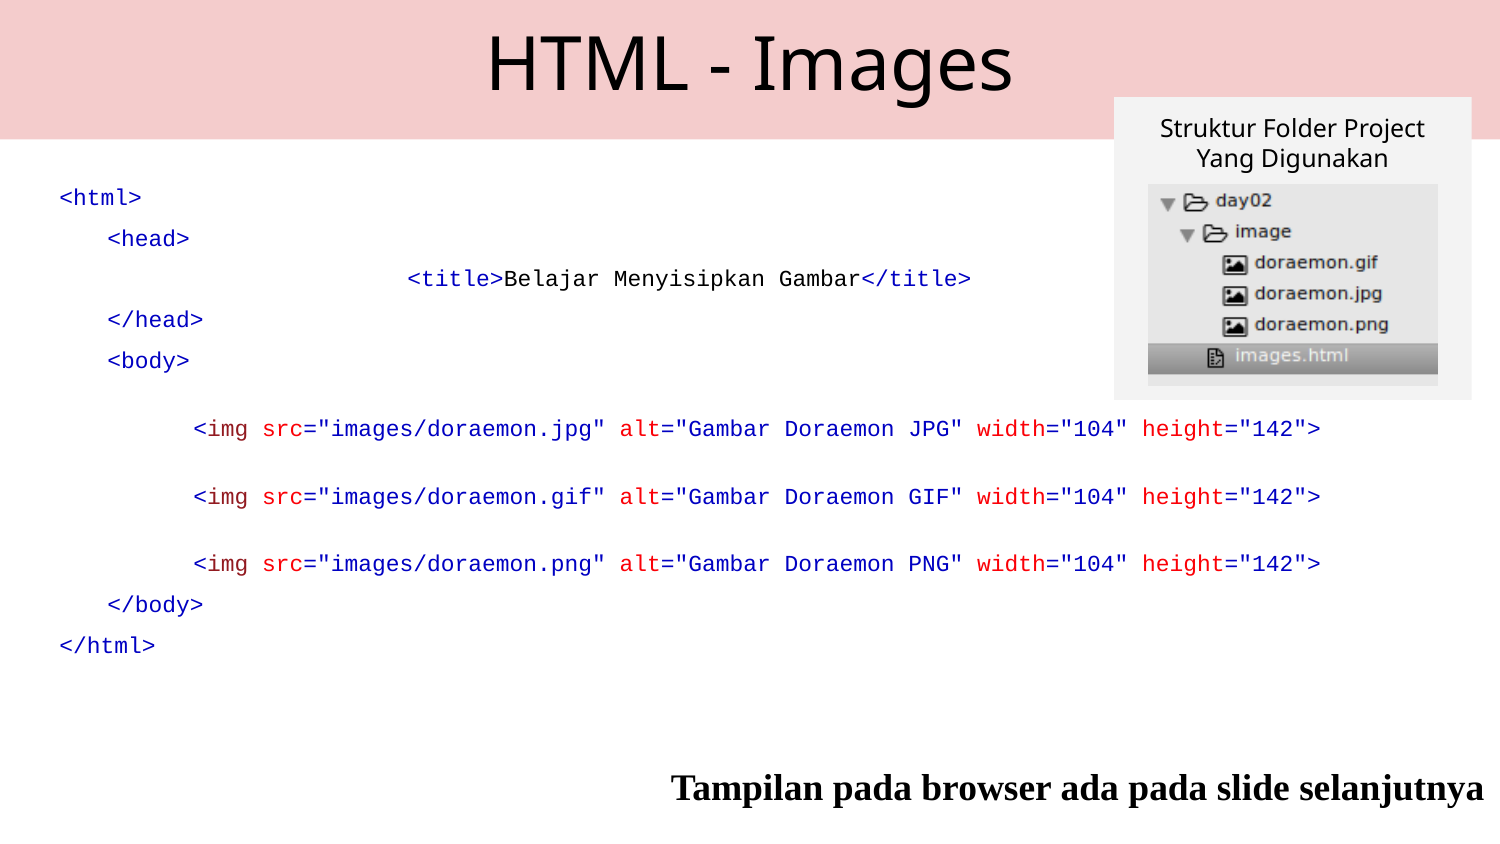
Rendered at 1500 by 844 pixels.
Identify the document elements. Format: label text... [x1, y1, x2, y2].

text_box <html> <head> <title>Belajar Menyisipkan Gambar</title> </head> <body> <img src="images/doraemon.jpg" alt="Gambar Doraemon JPG" width="104" height="142"> <img src="images/doraemon.gif" alt="Gambar Doraemon GIF" width="104" height="142"> <img src="images/doraemon.png" alt="Gambar Doraemon PNG" width="104" height="142"> </body> </html> [28, 167, 1472, 677]
text_box Struktur Folder Project Yang Digunakan [1114, 97, 1472, 400]
text_box HTML - Images [0, 0, 1500, 140]
text_box Tampilan pada browser ada pada slide selanjutnya [0, 704, 1500, 844]
picture [1148, 184, 1438, 386]
